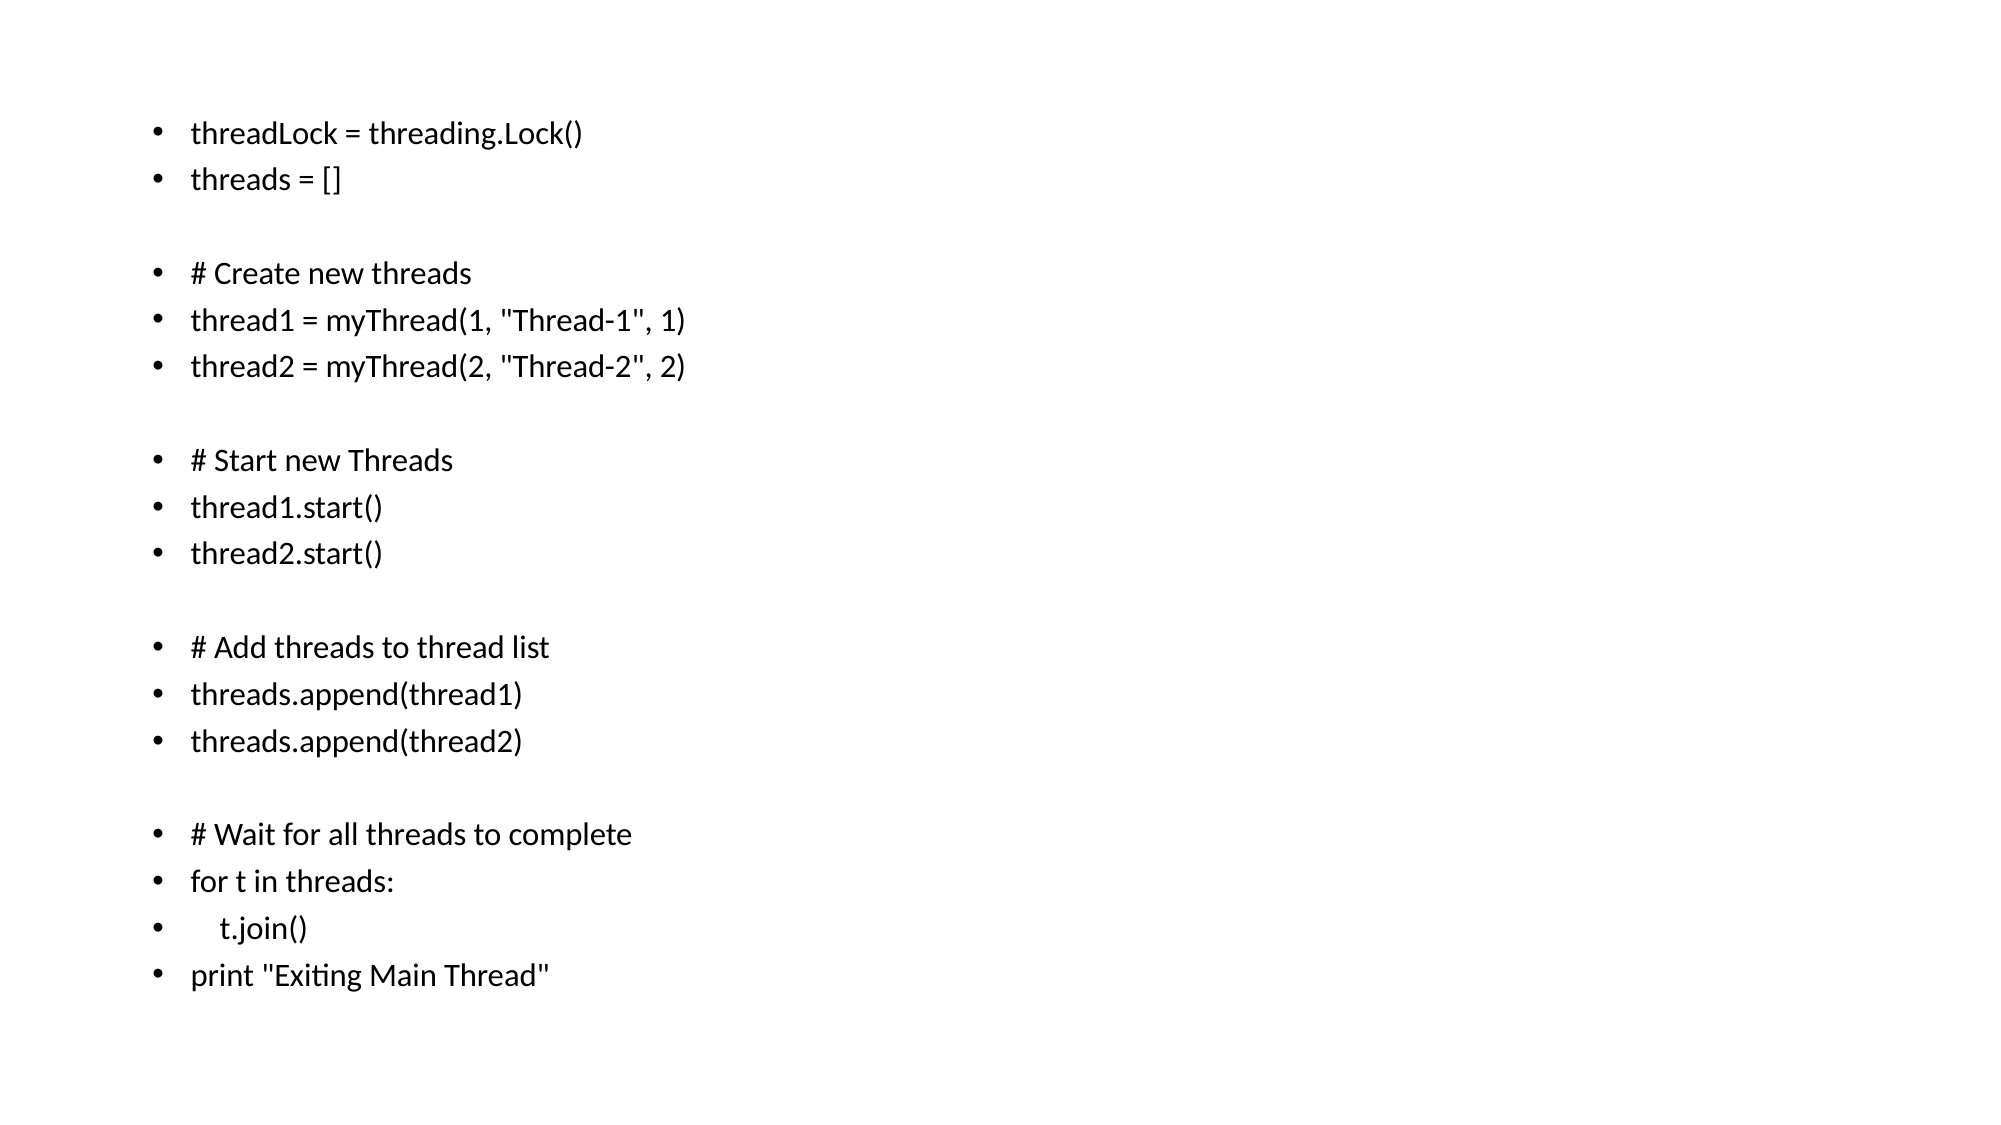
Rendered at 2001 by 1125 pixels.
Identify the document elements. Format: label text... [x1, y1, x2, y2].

list threadLock = threading.Lock() threads = [] # Create new threads thread1 = myThread(1, "Thread-1", 1) thread2 = myThread(2, "Thread-2", 2) # Start new Threads thread1.start() thread2.start() # Add threads to thread list threads.append(thread1) threads.append(thread2) # Wait for all threads to complete for t in threads: t.join() print "Exiting Main Thread" [137, 108, 1863, 1014]
